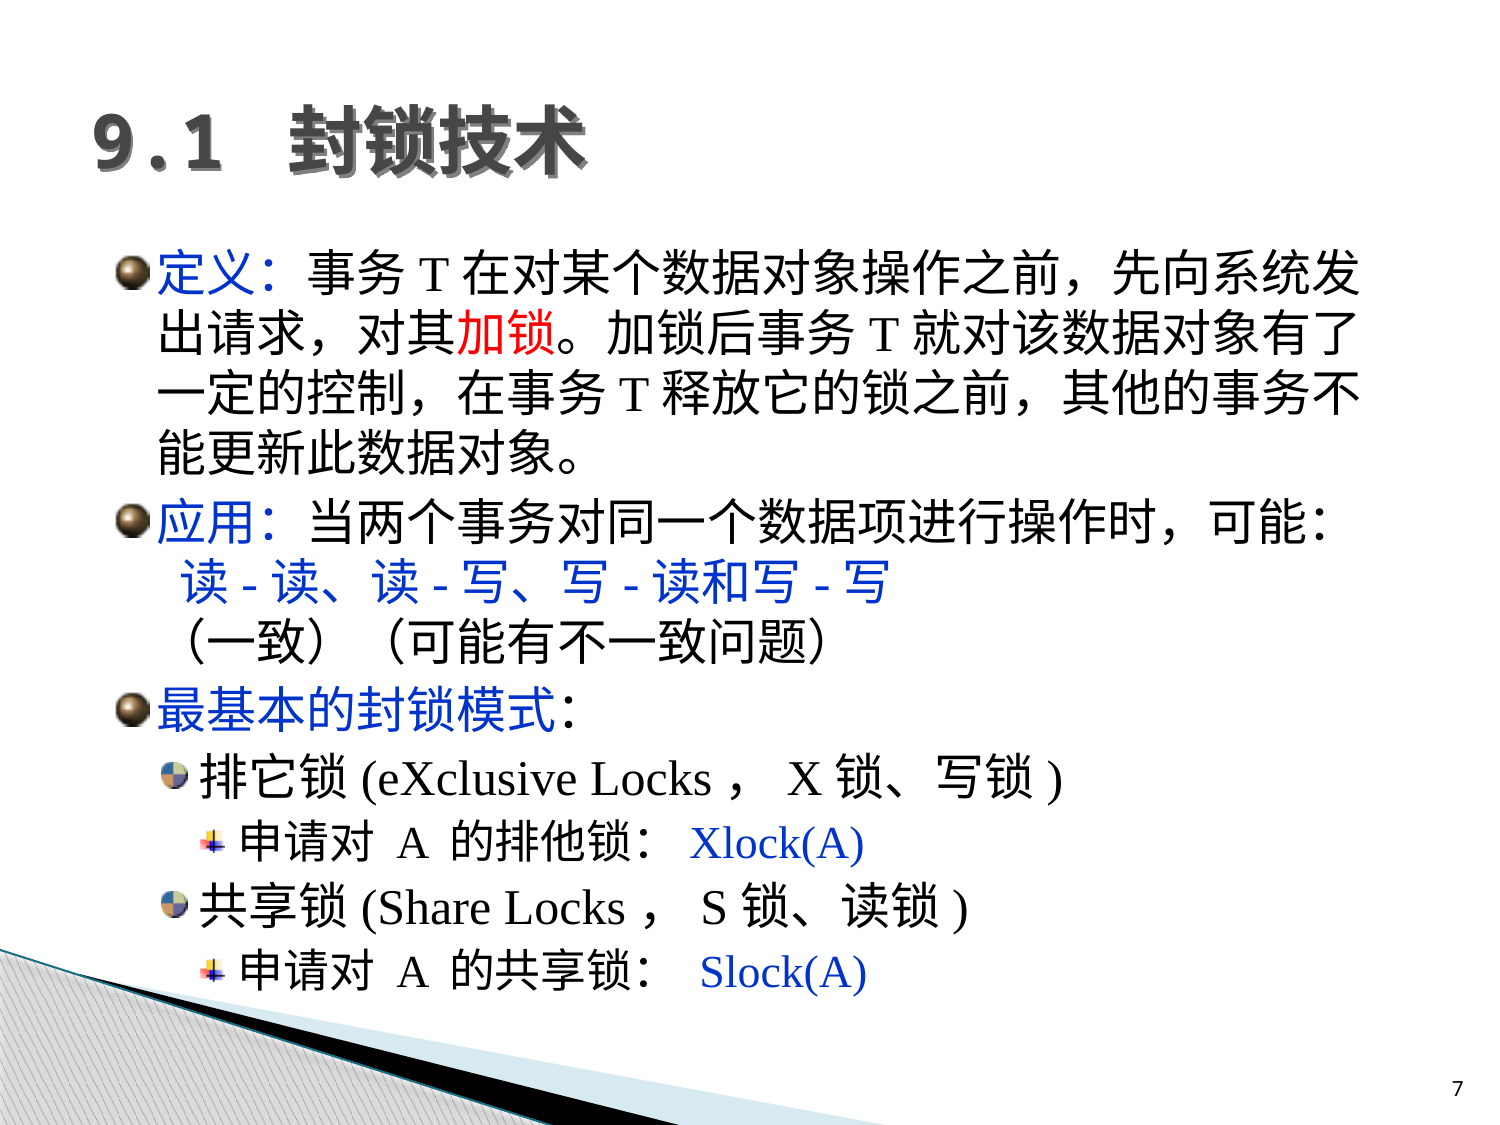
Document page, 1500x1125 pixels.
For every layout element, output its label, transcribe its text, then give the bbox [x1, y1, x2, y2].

picture [161, 891, 188, 918]
picture [114, 691, 150, 727]
picture [161, 762, 188, 789]
title 9.1 封锁技术 [75, 45, 1425, 233]
list 定义：事务T在对某个数据对象操作之前，先向系统发出请求，对其加锁。加锁后事务T就对该数据对象有了一定的控制，在事务T释放它的锁之前，其他的事务不能更新此数据对象。 应用：当两个事务对同一个数据项进行操作时，可能： 读-读、读-写、写-读和写-写 （一致）（可能有不一致问题） 最基本的封锁模式： 排它锁(eXclusive Locks，X锁、写锁) 申请对 A 的排他锁：Xlock(A) 共享锁(Share Locks，S锁、读锁) 申请对 A 的共享锁： Slock(A) [82, 235, 1395, 1008]
picture [114, 254, 150, 290]
slide_number 7 [1418, 1051, 1479, 1112]
picture [200, 828, 225, 853]
picture [200, 957, 225, 982]
picture [114, 502, 150, 538]
